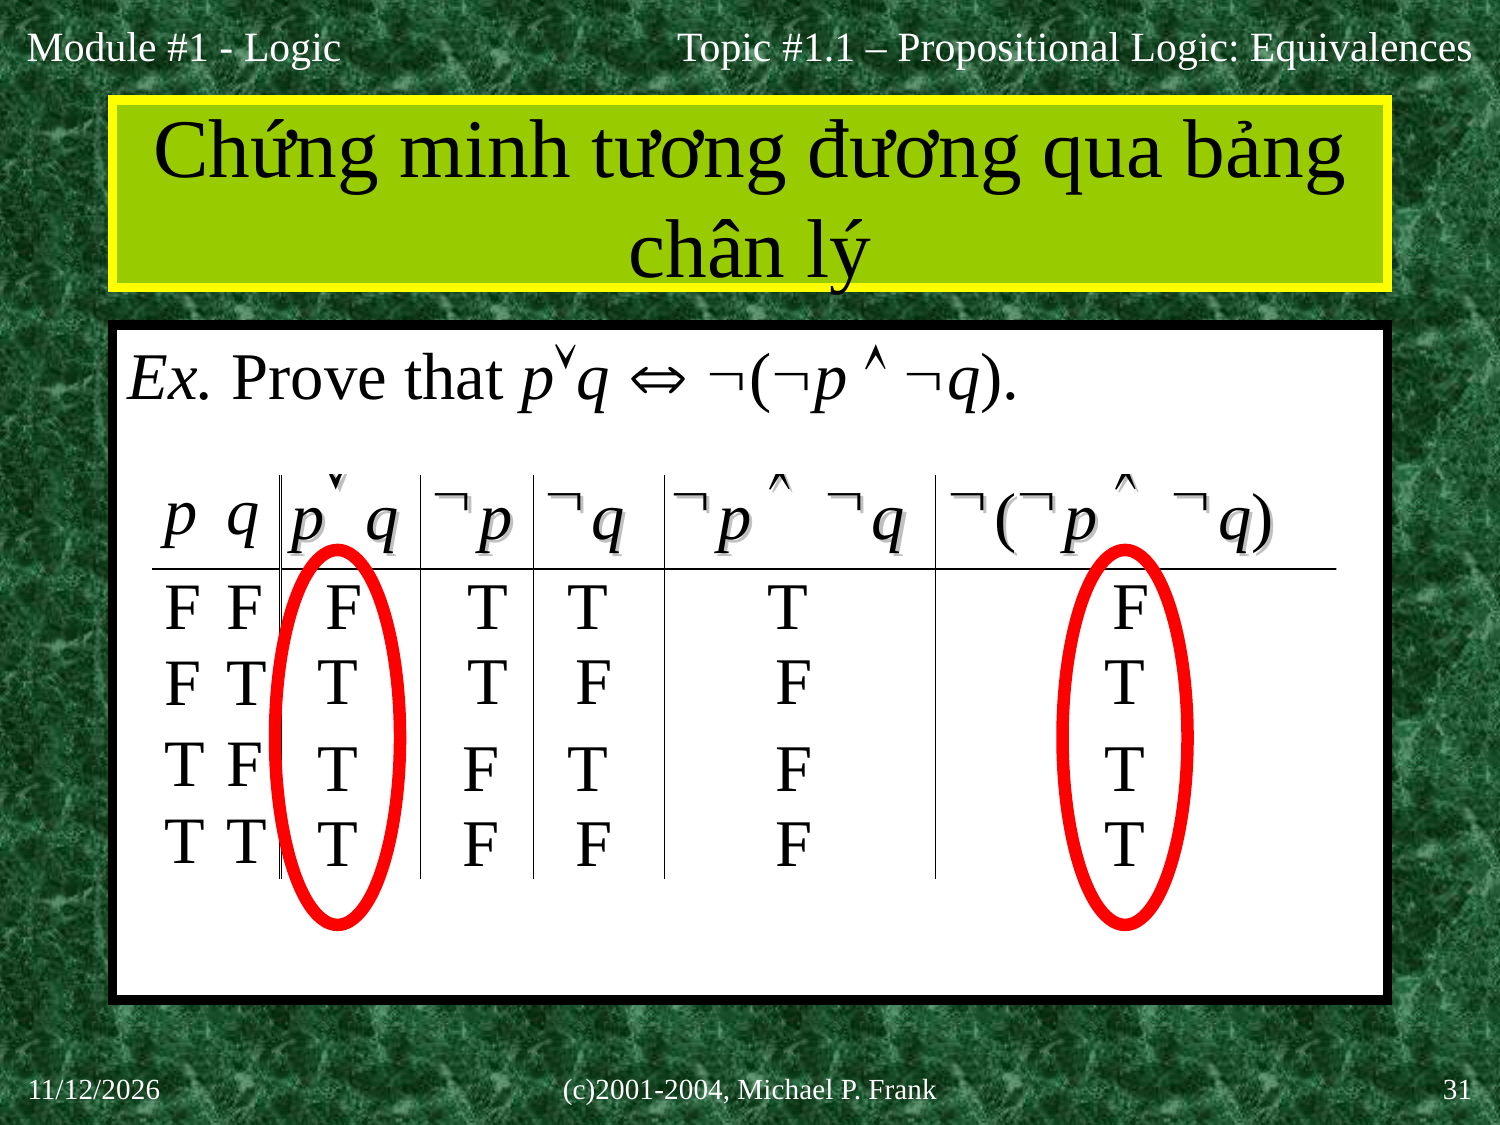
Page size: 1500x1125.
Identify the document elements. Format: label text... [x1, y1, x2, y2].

picture [0, 0, 1500, 1125]
text_box [1104, 914, 1147, 925]
title Chứng minh tương đương qua bảng chân lý [108, 95, 1392, 292]
list Ex. Prove that pq  (p  q). [108, 320, 1392, 1005]
text_box Topic #1.1 – Propositional Logic: Equivalences [662, 12, 1488, 78]
text_box [316, 914, 359, 925]
slide_number 31 [1174, 1062, 1488, 1113]
slide_number 27-Aug-20 [12, 1062, 326, 1113]
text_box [136, 474, 1337, 906]
footer (c)2001-2004, Michael P. Frank [512, 1062, 988, 1113]
